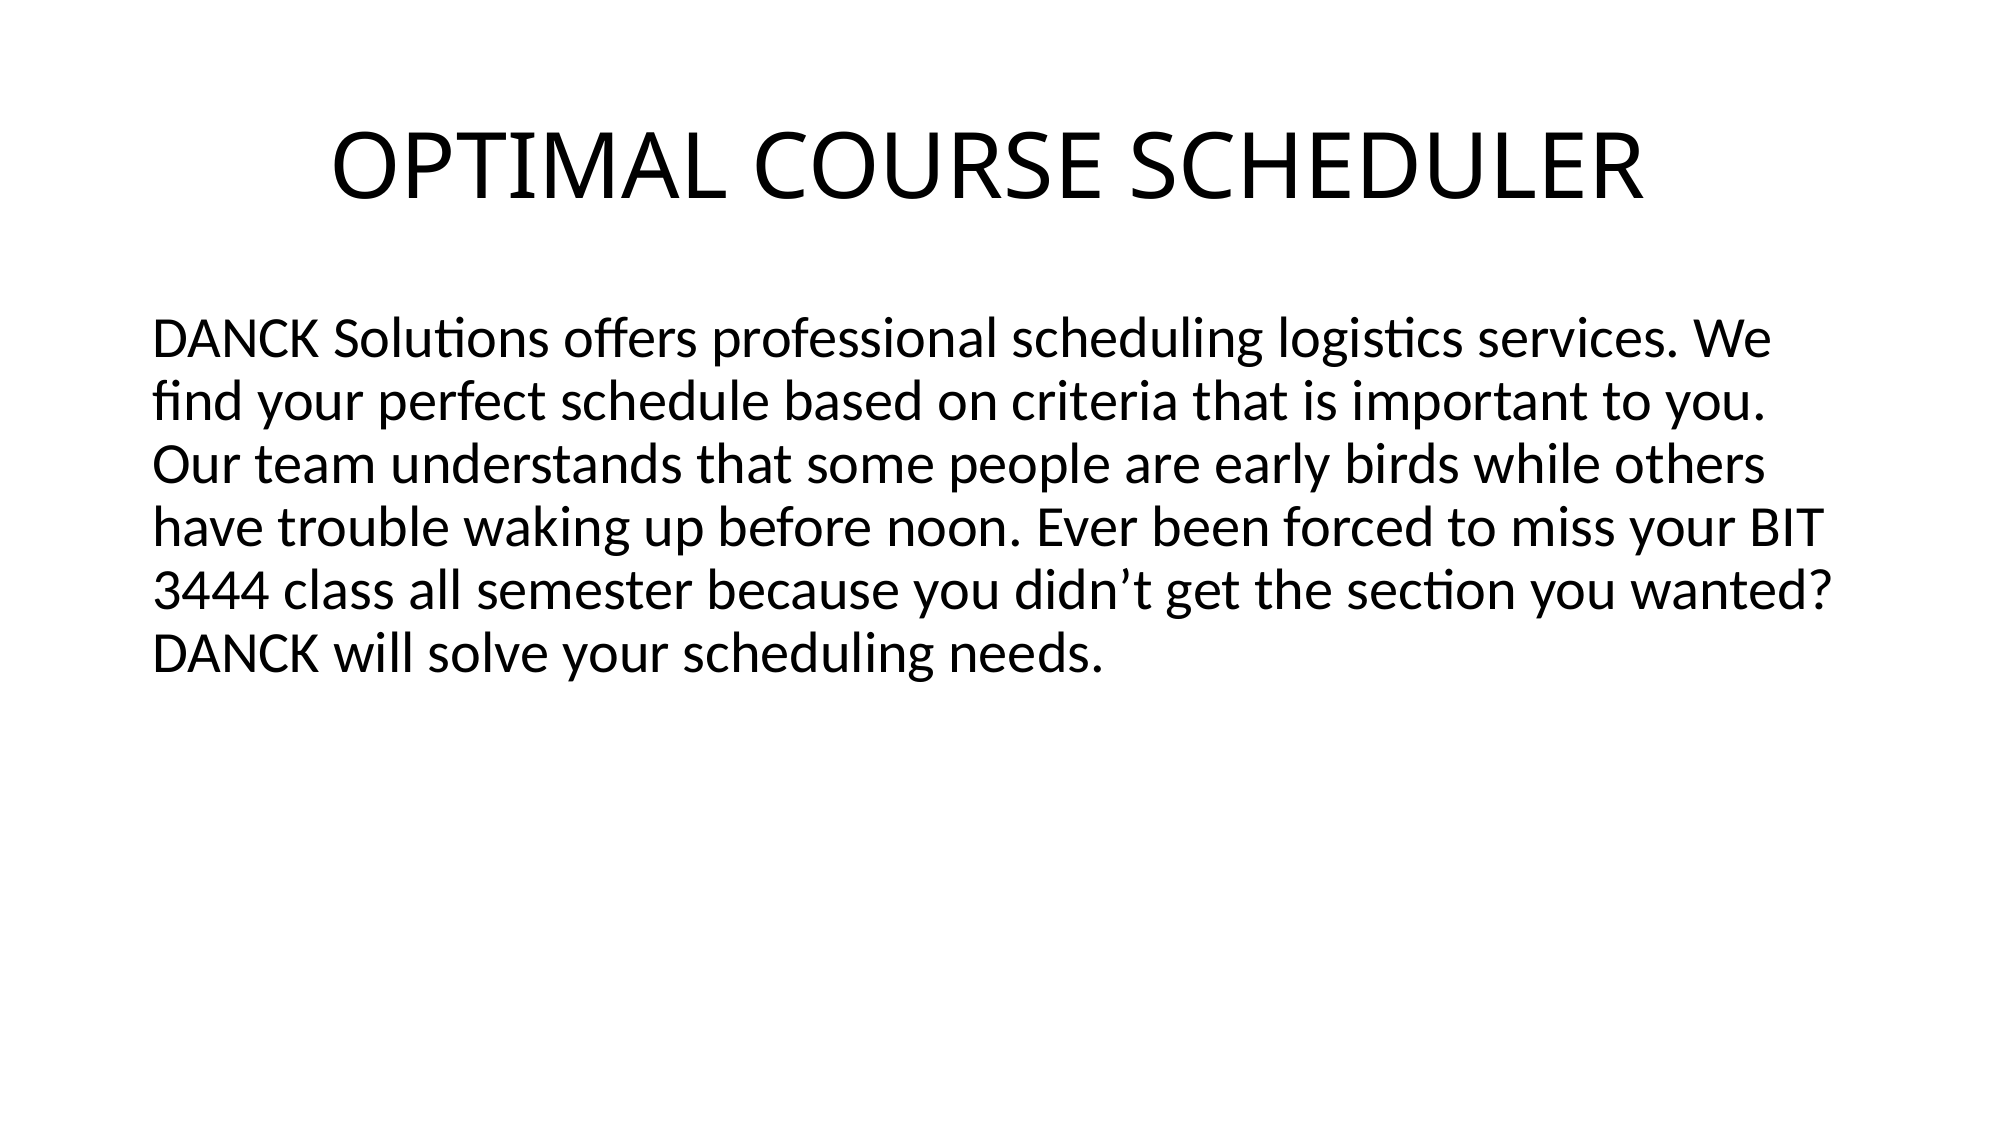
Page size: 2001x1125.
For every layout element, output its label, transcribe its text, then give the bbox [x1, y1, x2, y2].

list DANCK Solutions offers professional scheduling logistics services. We find your perfect schedule based on criteria that is important to you. Our team understands that some people are early birds while others have trouble waking up before noon. Ever been forced to miss your BIT 3444 class all semester because you didn’t get the section you wanted? DANCK will solve your scheduling needs. [137, 299, 1863, 1014]
title OPTIMAL COURSE SCHEDULER [137, 59, 1863, 278]
